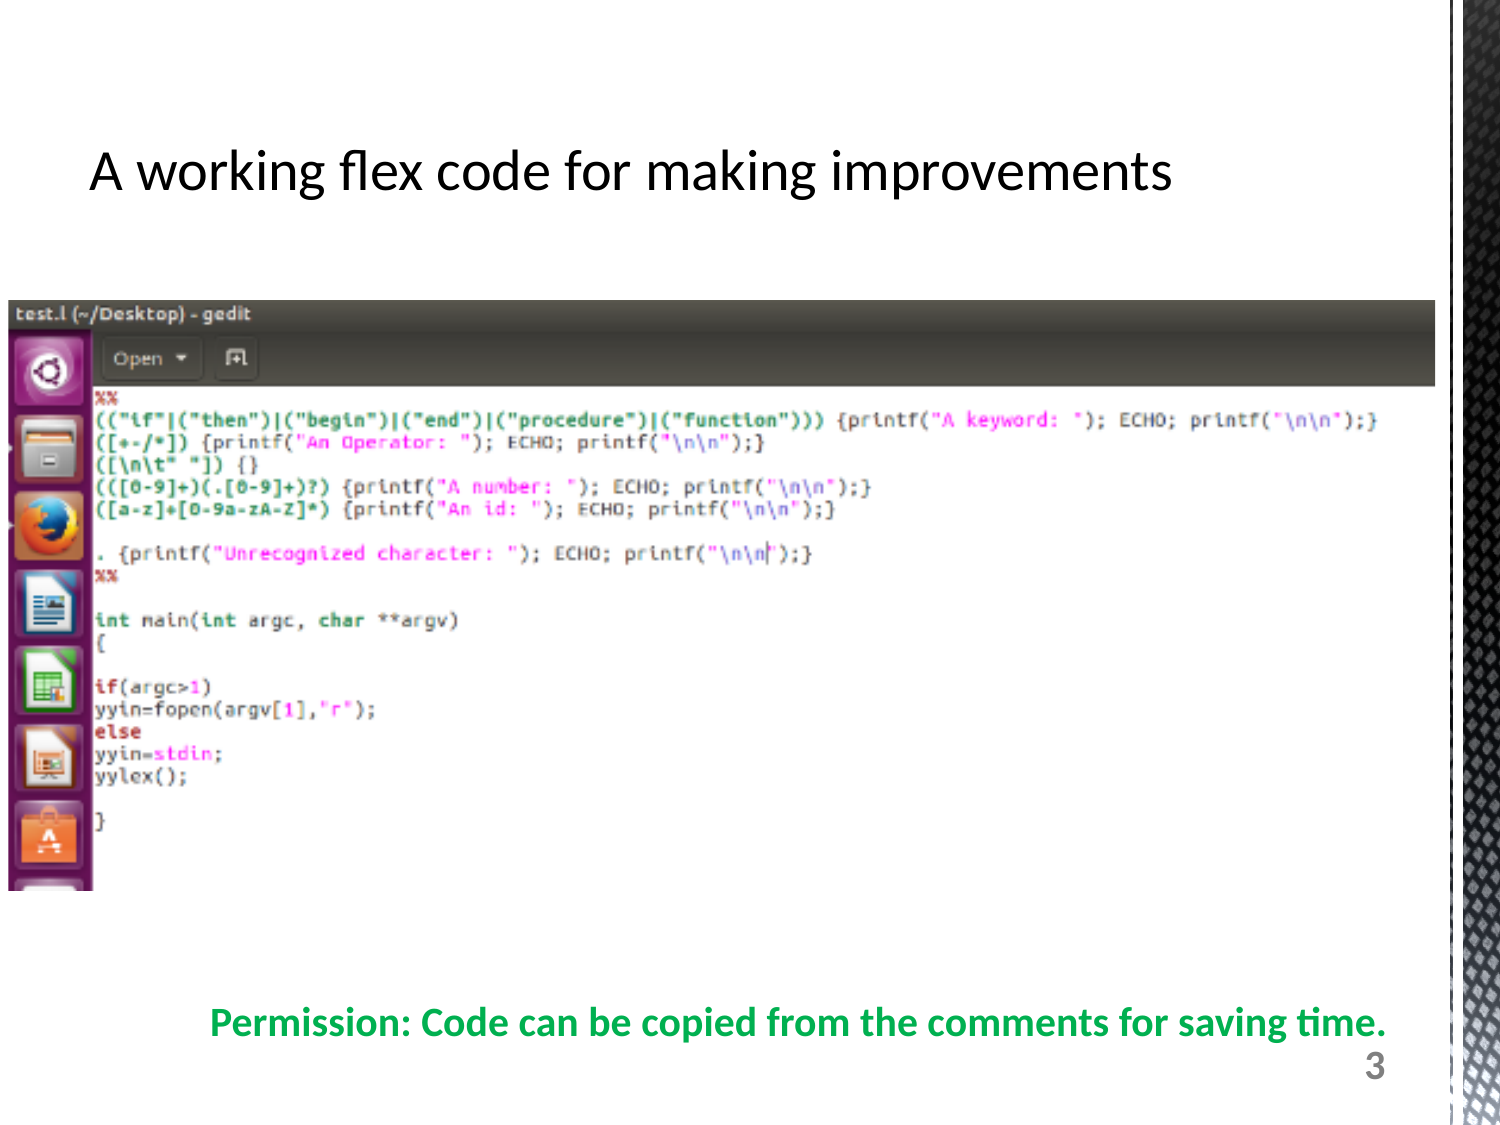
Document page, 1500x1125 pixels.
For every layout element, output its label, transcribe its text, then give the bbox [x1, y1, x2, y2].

slide_number 3 [1312, 1012, 1438, 1113]
text_box Permission: Code can be copied from the comments for saving time. [112, 987, 1413, 1053]
picture [1447, 0, 1500, 1125]
text_box A working flex code for making improvements [75, 125, 1313, 210]
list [8, 299, 1436, 891]
